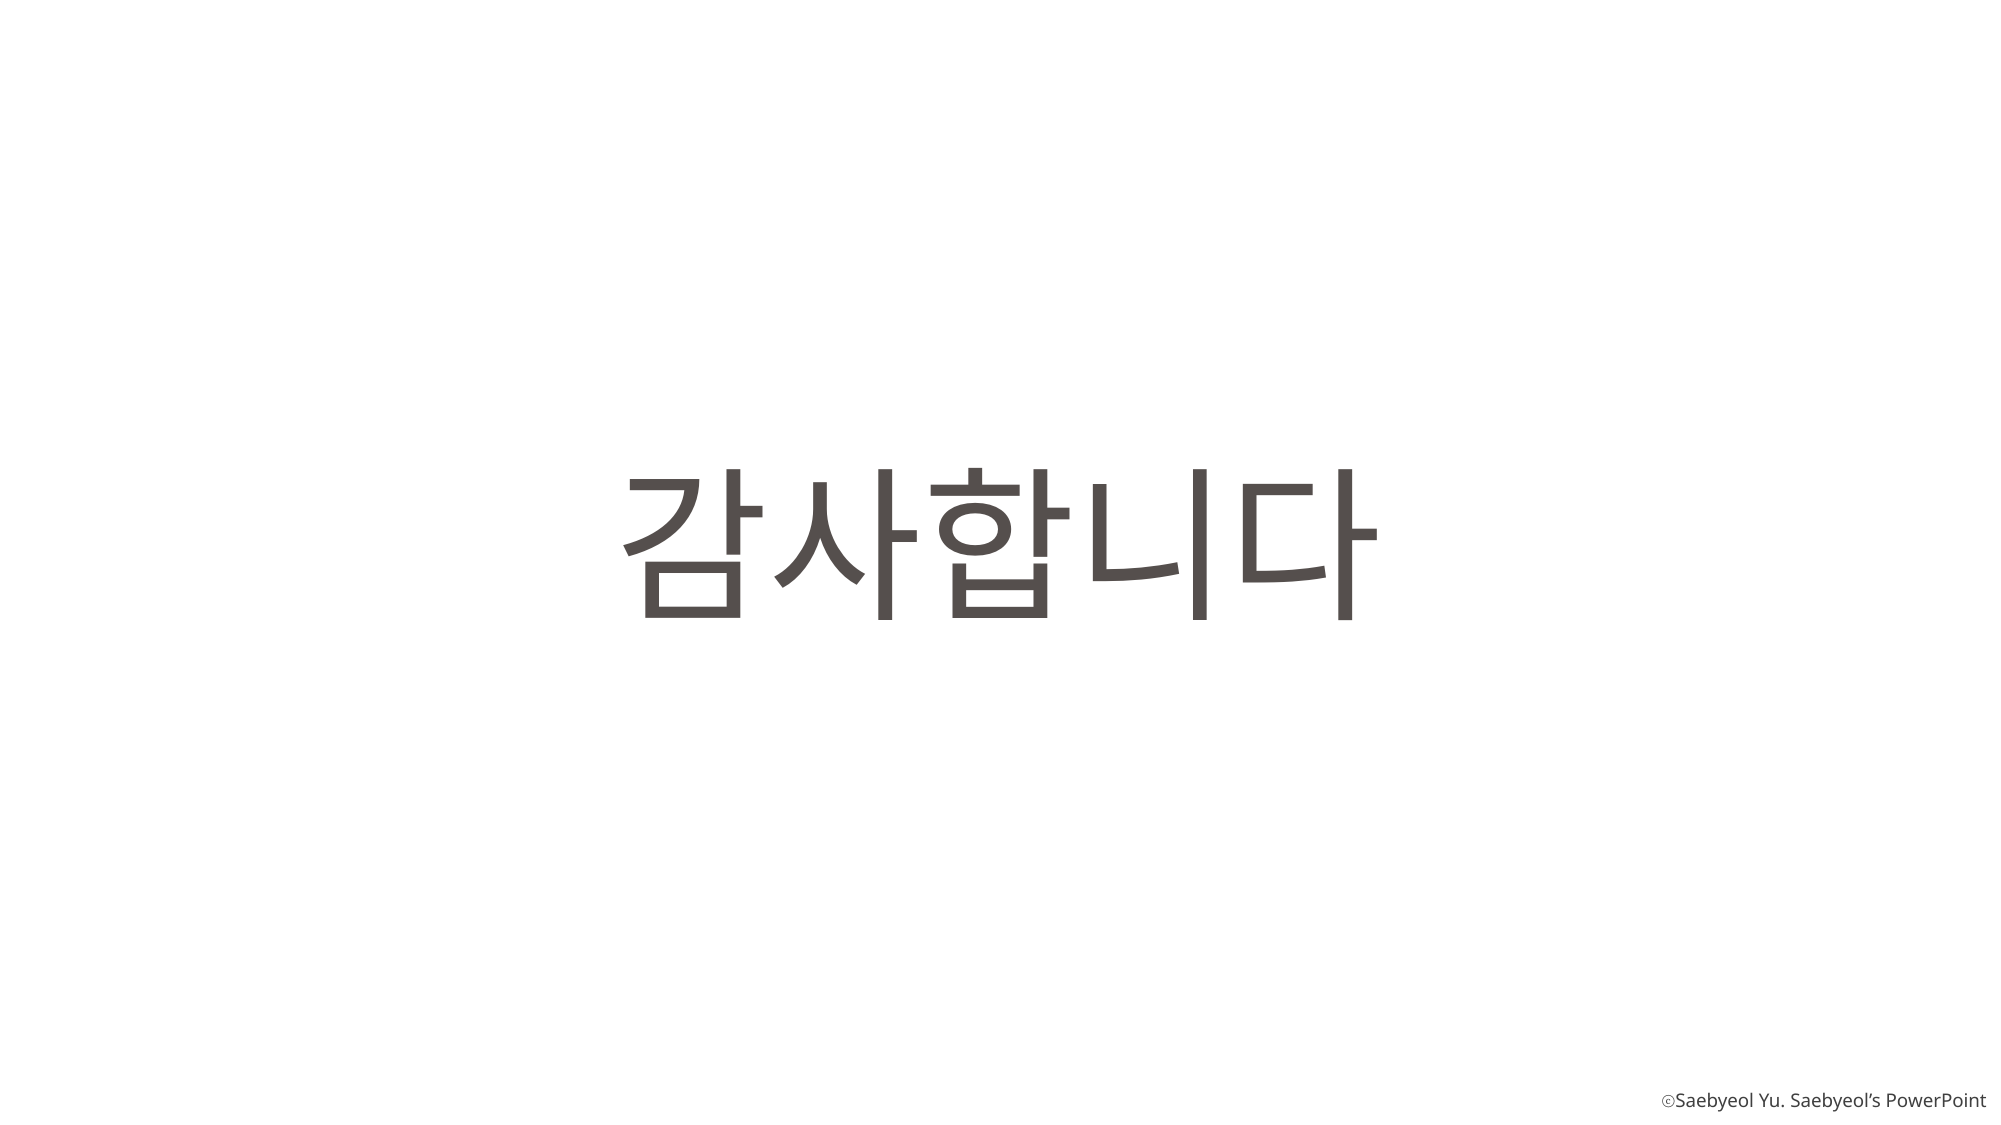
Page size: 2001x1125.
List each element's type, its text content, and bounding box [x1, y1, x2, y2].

text_box [112, 116, 1903, 1009]
text_box 감사합니다 [600, 433, 1398, 649]
